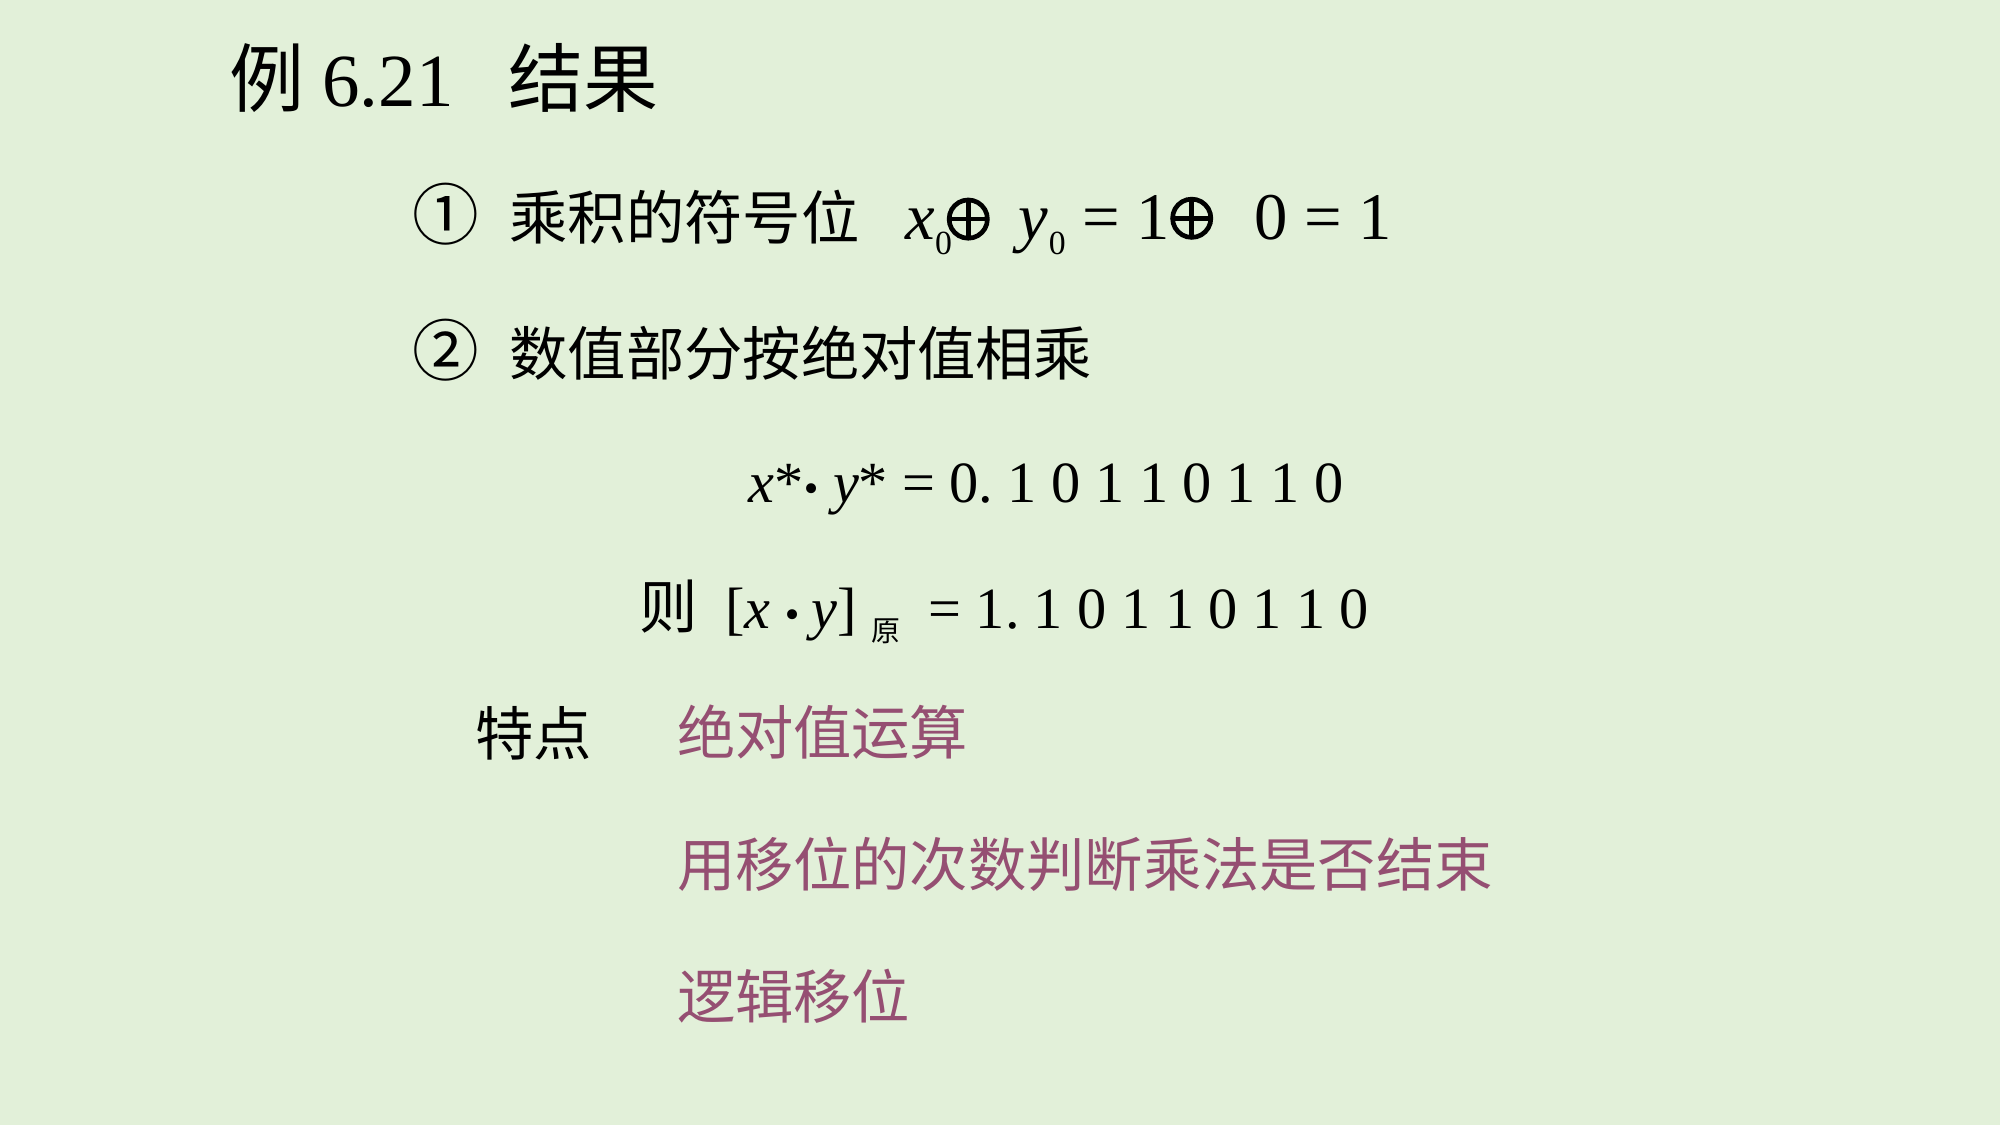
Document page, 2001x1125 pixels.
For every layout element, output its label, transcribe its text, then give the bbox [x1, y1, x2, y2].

text_box 特点 [460, 689, 607, 775]
text_box 绝对值运算 [662, 688, 1250, 774]
text_box 则 [x • y]原 = 1. 1 0 1 1 0 1 1 0 [624, 563, 1463, 655]
text_box x*• y* = 0. 1 0 1 1 0 1 1 0 [734, 437, 1438, 522]
text_box ② 数值部分按绝对值相乘 [397, 301, 1513, 396]
text_box 例6.21 结果 [214, 23, 674, 129]
text_box 用移位的次数判断乘法是否结束 [662, 820, 1638, 906]
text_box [397, 165, 1800, 261]
text_box 逻辑移位 [662, 952, 1063, 1038]
